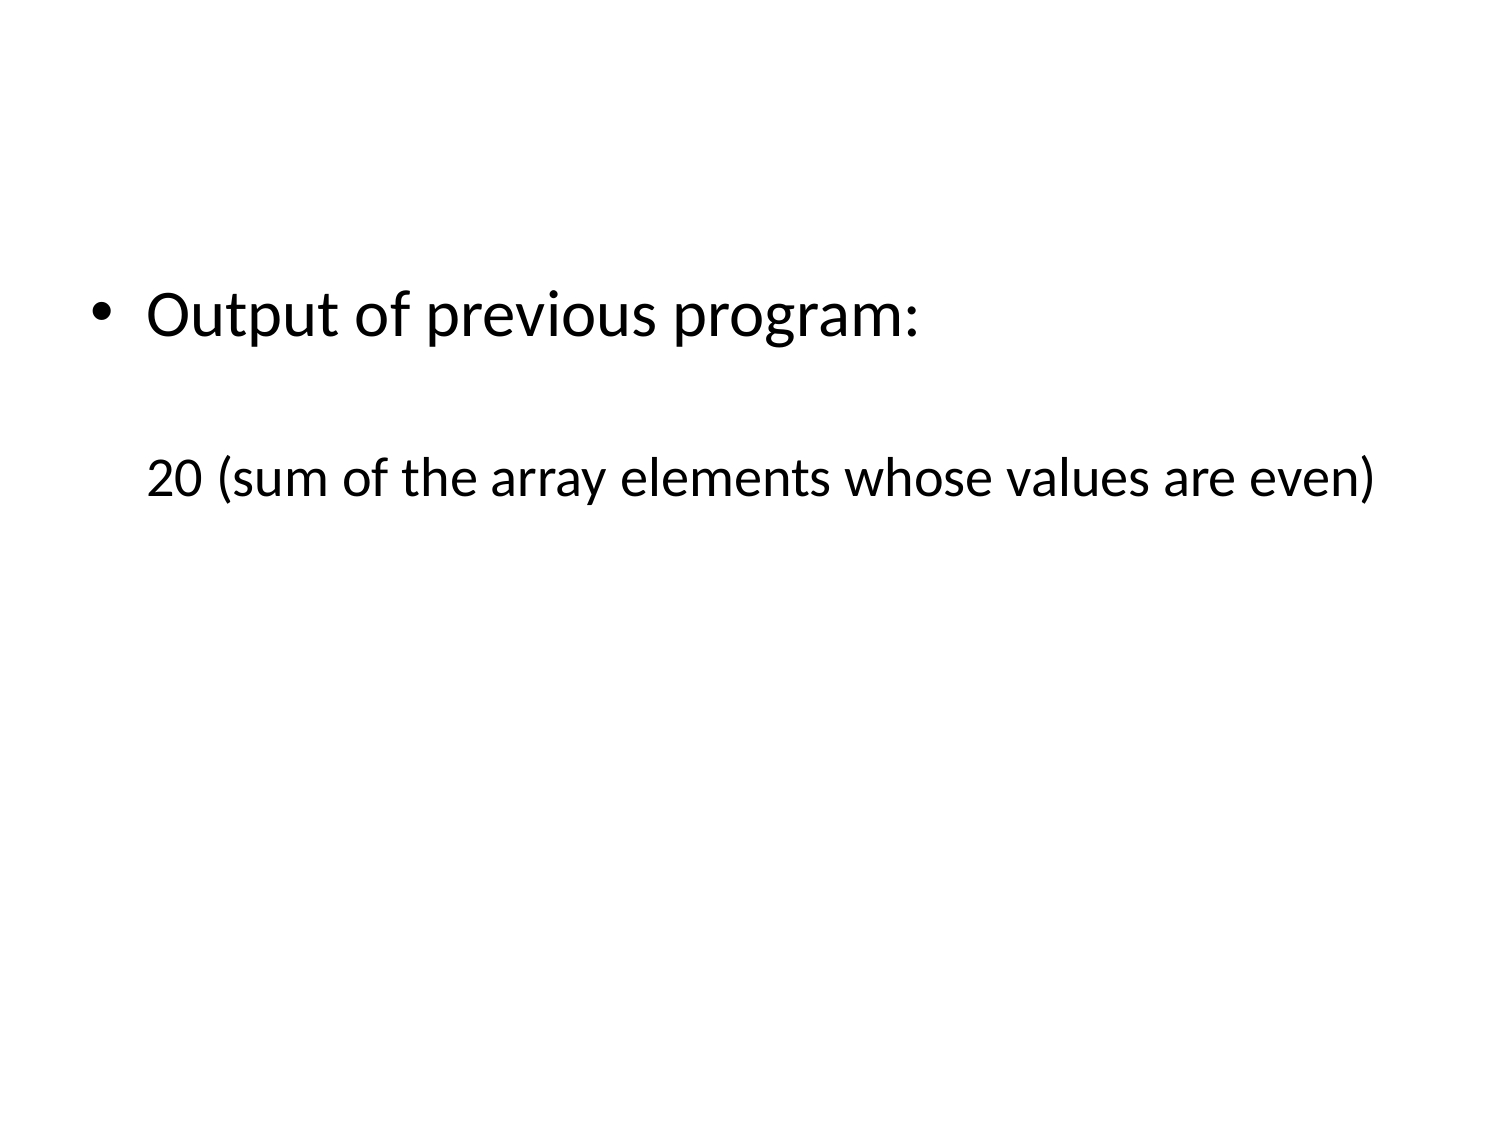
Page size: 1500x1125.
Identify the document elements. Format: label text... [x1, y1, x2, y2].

list Output of previous program: 20 (sum of the array elements whose values are even) [75, 262, 1425, 1005]
